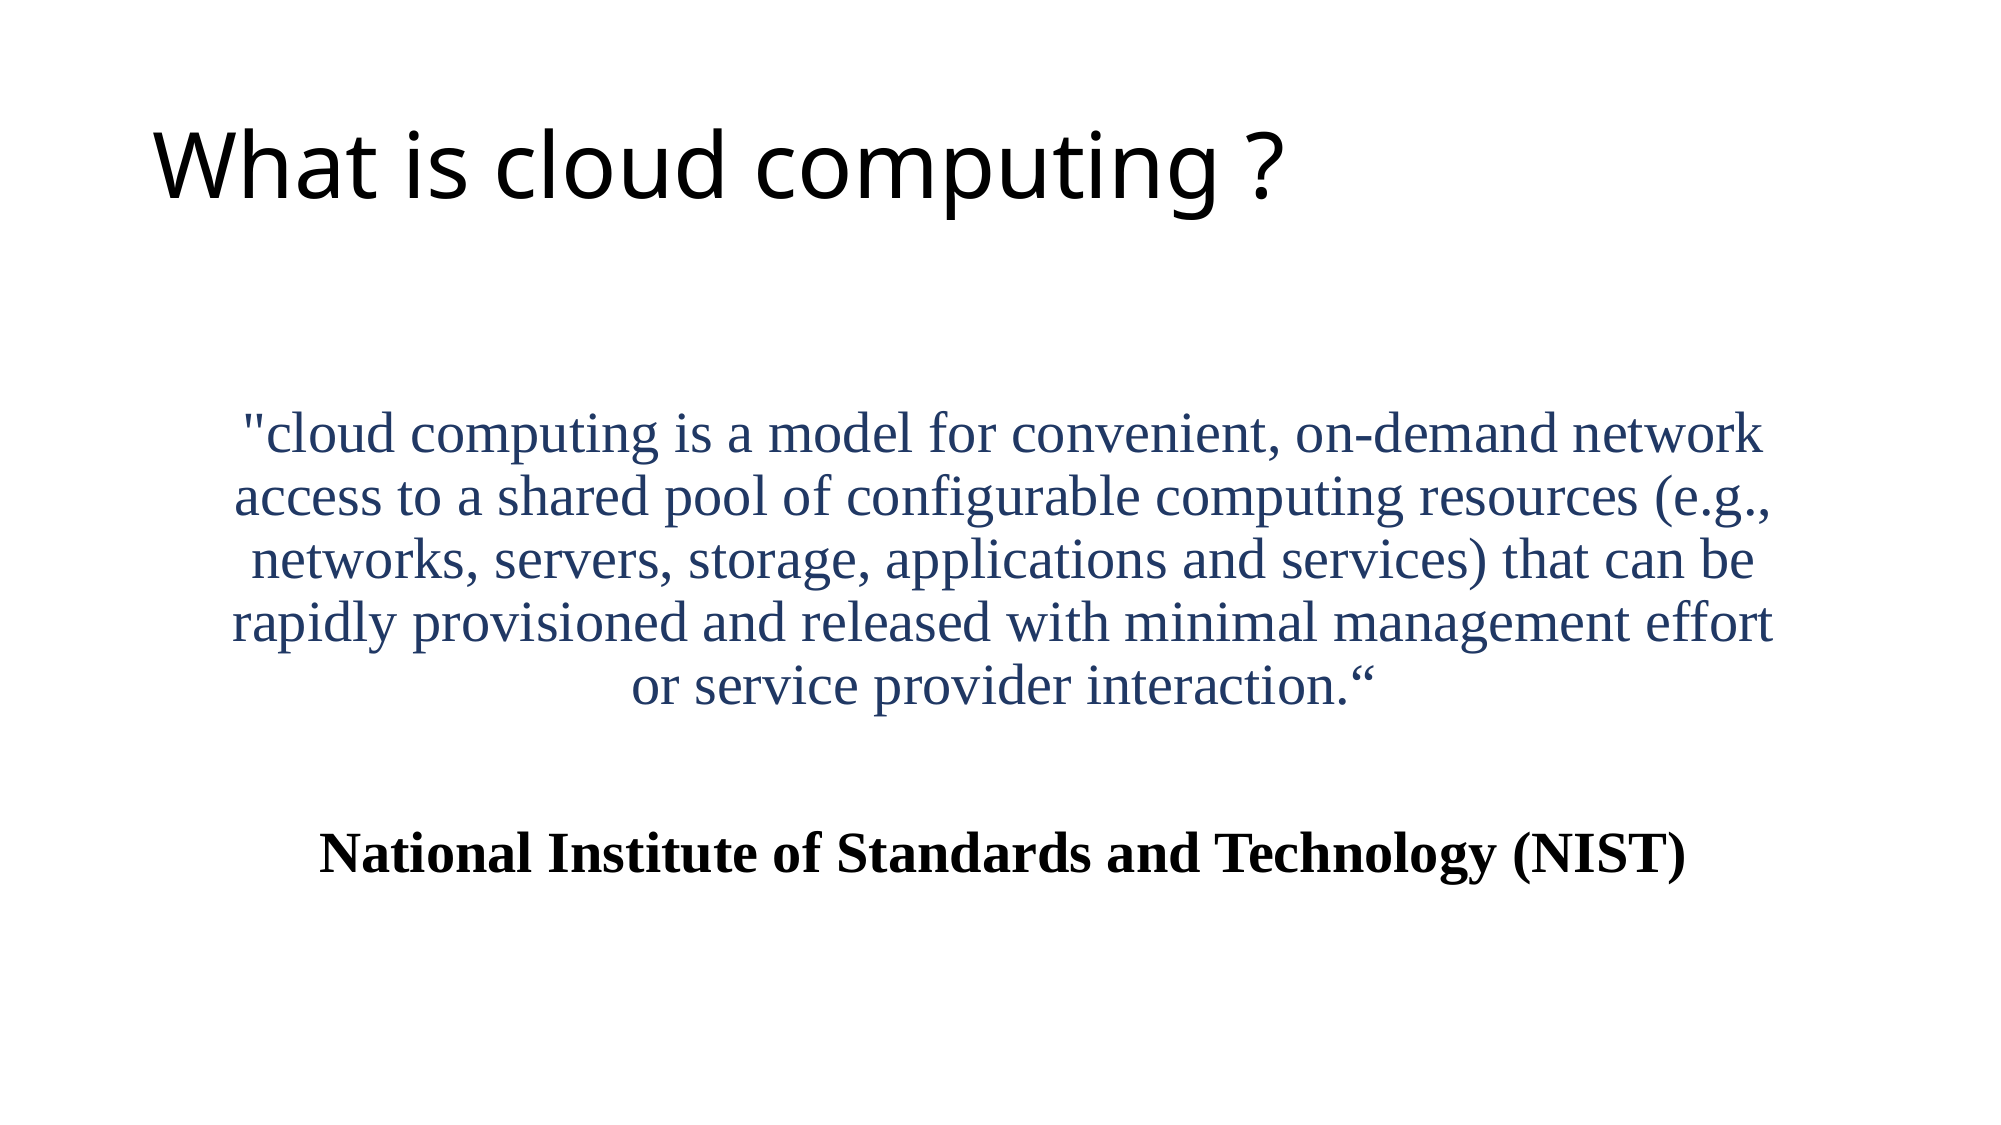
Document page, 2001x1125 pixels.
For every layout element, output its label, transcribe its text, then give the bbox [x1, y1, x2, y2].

title What is cloud computing ? [137, 59, 1863, 278]
list "cloud computing is a model for convenient, on-demand network access to a shared pool of configurable computing resources (e.g., networks, servers, storage, applications and services) that can be rapidly provisioned and released with minimal management effort or service provider interaction.“ National Institute of Standards and Technology (NIST) [200, 304, 1800, 1017]
